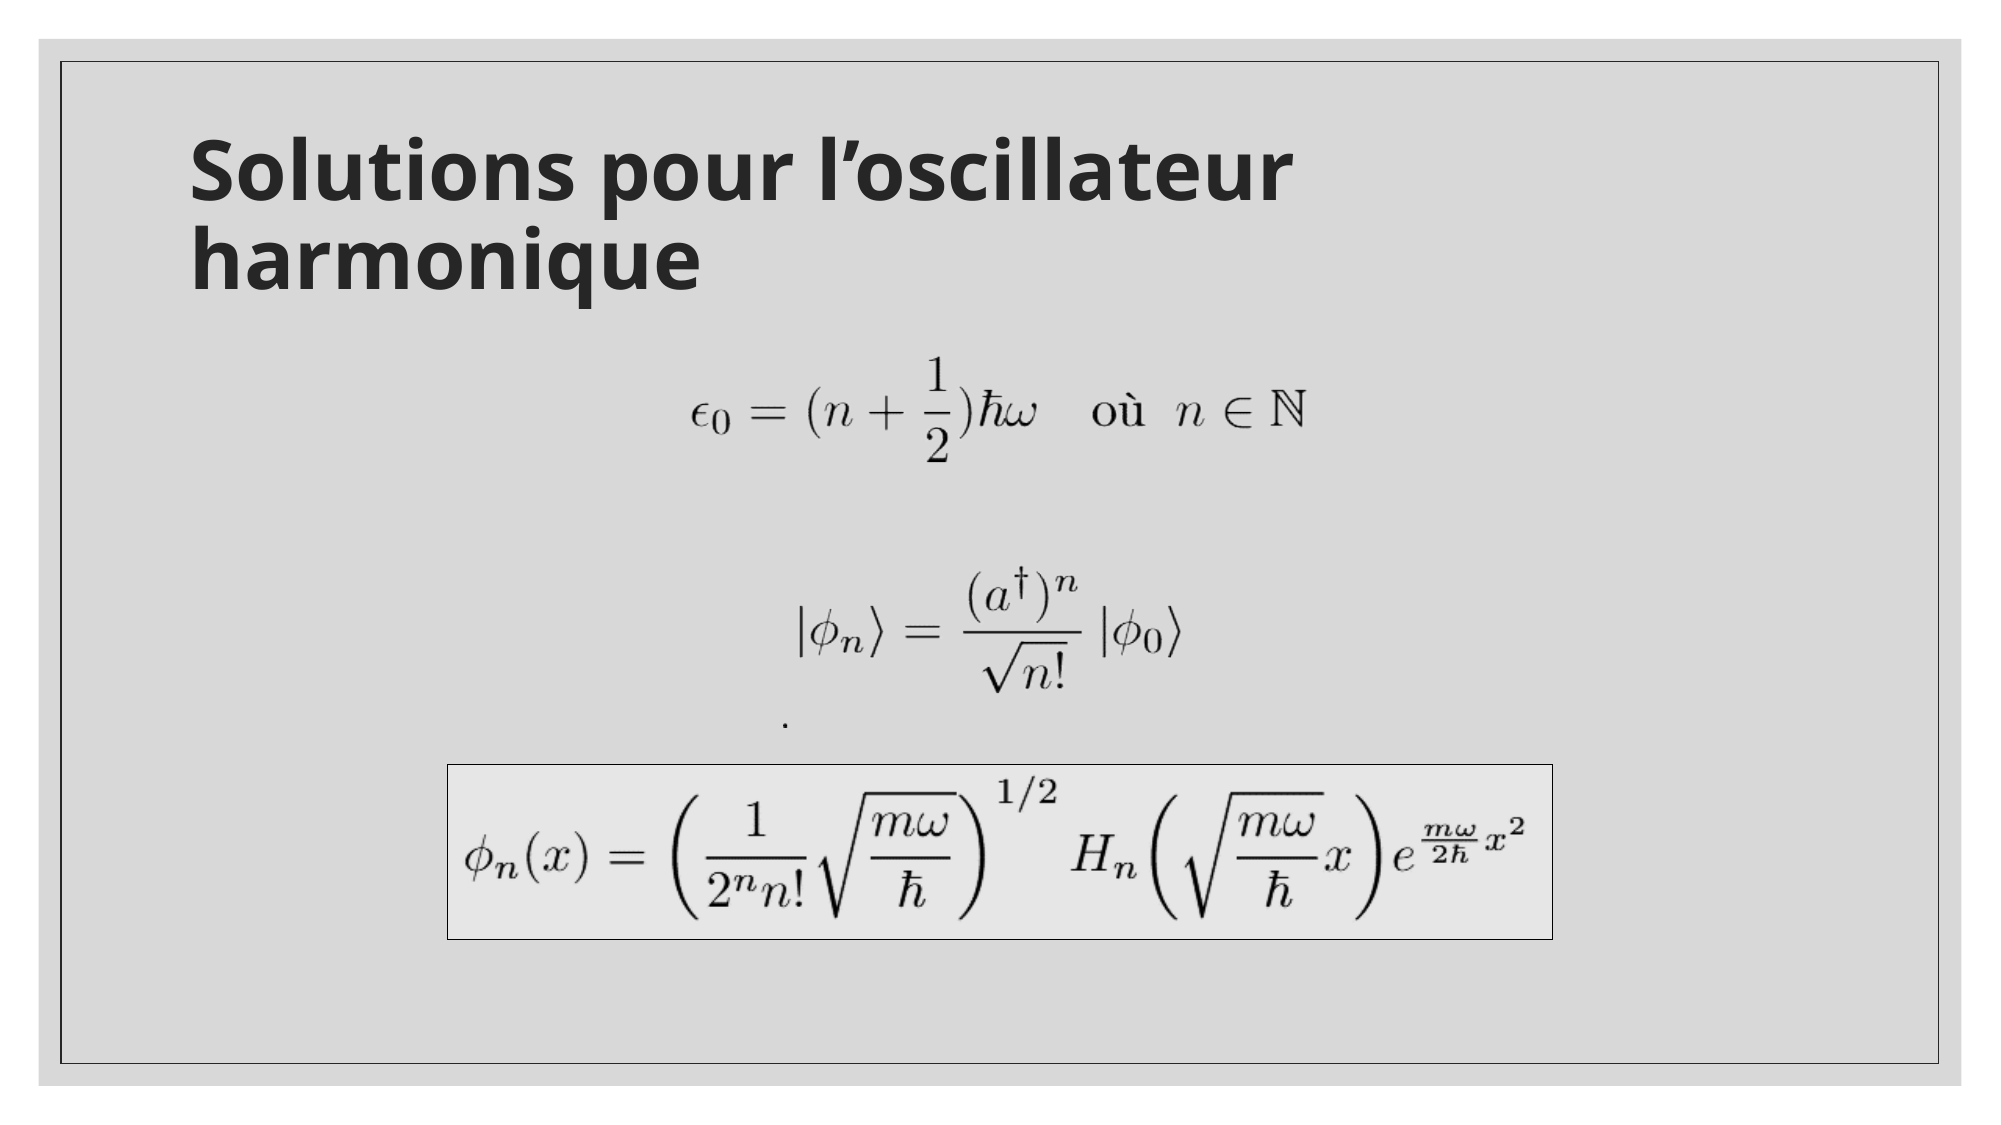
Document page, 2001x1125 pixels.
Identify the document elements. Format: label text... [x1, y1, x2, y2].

title Solutions pour l’oscillateur harmonique [174, 105, 1825, 331]
picture [783, 548, 1217, 728]
picture [447, 764, 1553, 940]
picture [671, 344, 1329, 480]
